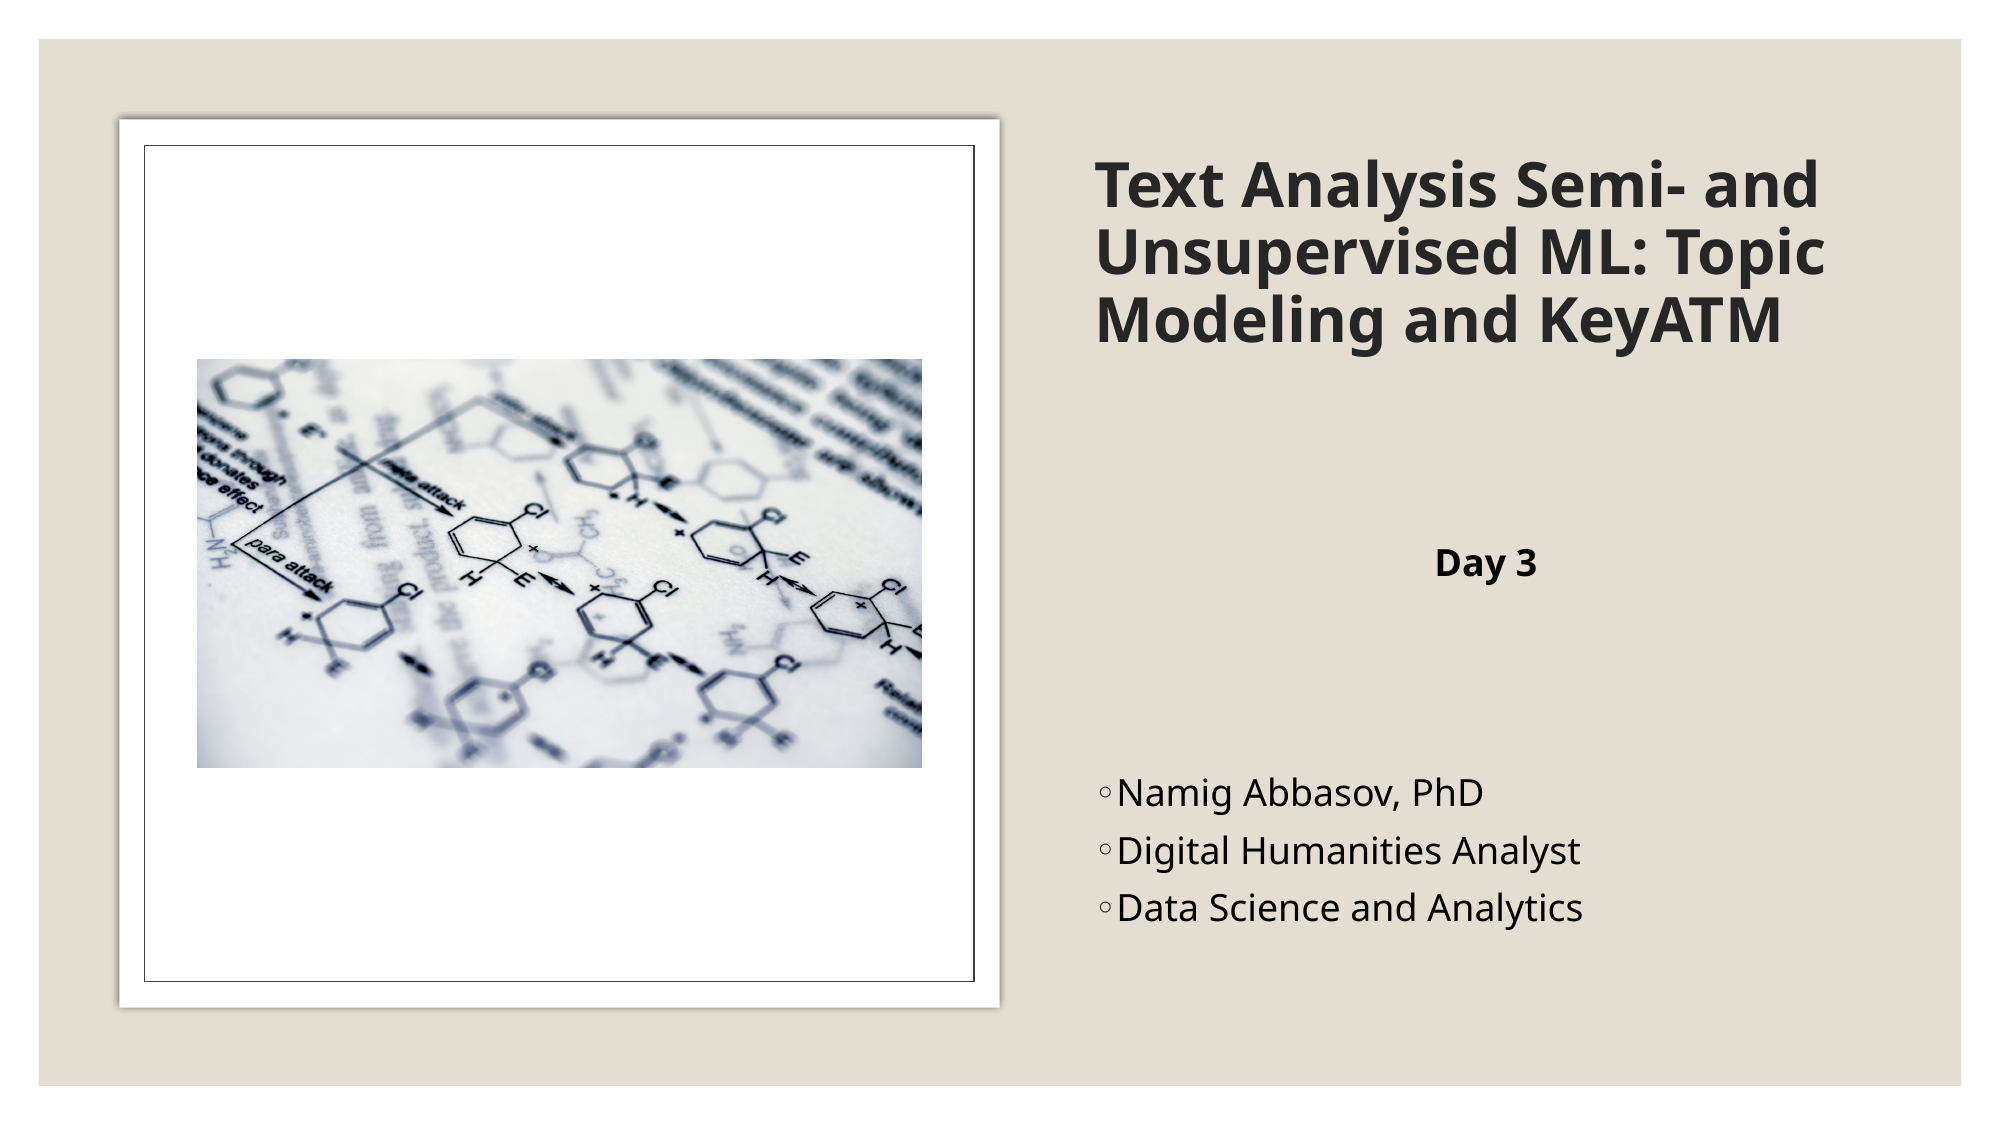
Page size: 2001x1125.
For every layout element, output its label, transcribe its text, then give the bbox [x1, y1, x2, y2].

text_box Day 3 Namig Abbasov, PhD Digital Humanities Analyst Data Science and Analytics [1079, 416, 1893, 990]
text_box [119, 119, 1000, 1008]
text_box [144, 145, 974, 982]
picture [197, 359, 922, 768]
title Text Analysis Semi- and Unsupervised ML: Topic Modeling and KeyATM [1079, 119, 1893, 390]
